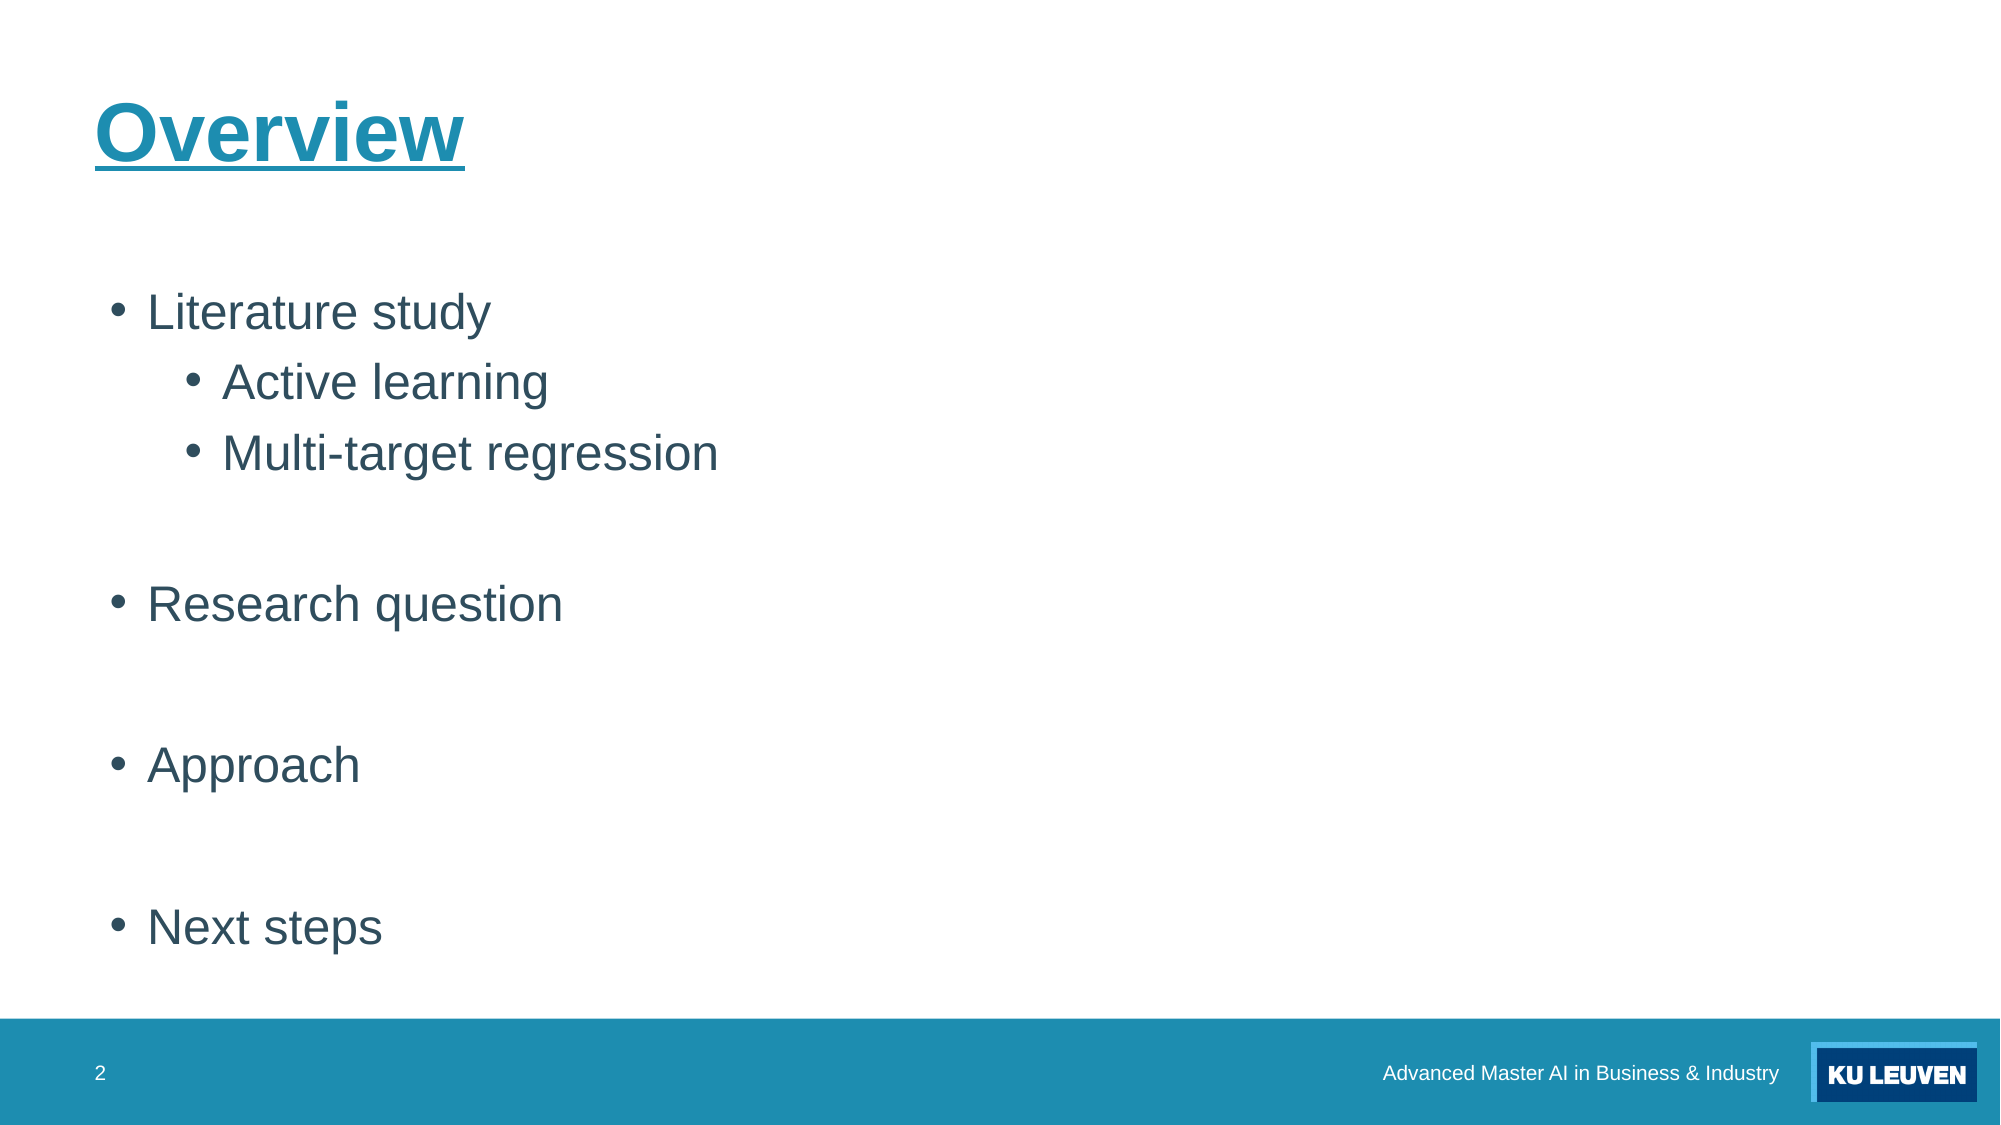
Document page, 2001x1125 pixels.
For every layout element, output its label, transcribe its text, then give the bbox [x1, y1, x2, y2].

footer Advanced Master AI in Business & Industry [989, 1018, 1809, 1125]
list Literature study Active learning Multi-target regression Research question Approach Next steps [94, 271, 1906, 1004]
title Overview [94, 33, 1906, 223]
picture [1811, 1042, 1977, 1102]
slide_number 2 [94, 1018, 201, 1125]
